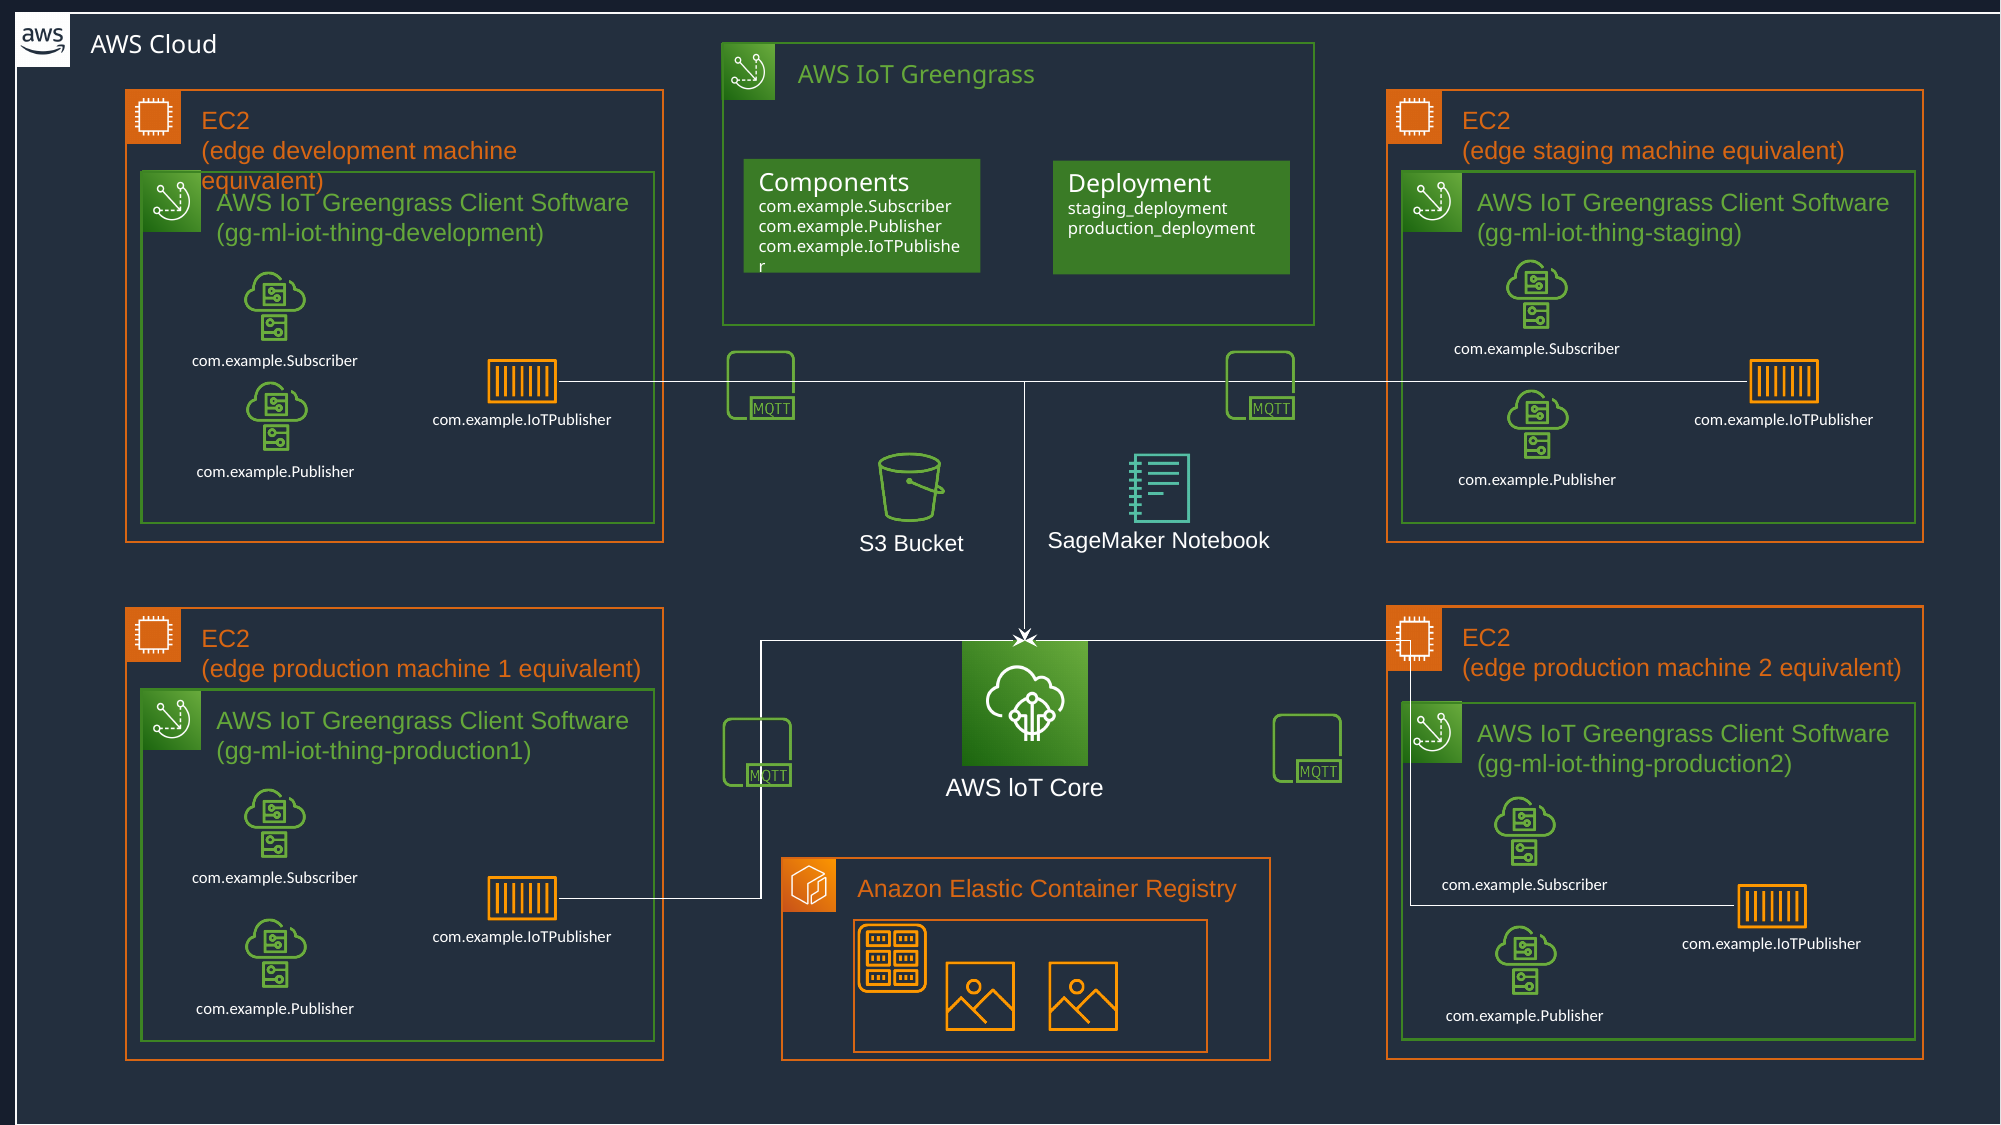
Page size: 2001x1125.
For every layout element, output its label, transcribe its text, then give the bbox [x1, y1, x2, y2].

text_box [179, 378, 373, 490]
picture [722, 347, 798, 381]
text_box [178, 915, 372, 1026]
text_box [413, 860, 631, 954]
picture [15, 12, 70, 67]
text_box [413, 343, 631, 437]
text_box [1386, 606, 1924, 1059]
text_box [1031, 450, 1286, 561]
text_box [1432, 256, 1642, 366]
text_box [170, 785, 380, 895]
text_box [1675, 343, 1893, 438]
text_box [559, 641, 1024, 899]
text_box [126, 607, 663, 1061]
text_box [1428, 922, 1622, 1034]
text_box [1663, 868, 1880, 961]
picture [721, 43, 775, 100]
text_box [1024, 640, 1735, 906]
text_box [781, 899, 1271, 1061]
picture [1045, 958, 1121, 1034]
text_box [559, 381, 1024, 641]
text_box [797, 449, 1025, 565]
text_box Deployment staging_deployment production_deployment [1052, 160, 1291, 275]
picture [1222, 347, 1298, 423]
picture [1269, 710, 1345, 786]
text_box AWS Cloud [15, 12, 2000, 1125]
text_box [1024, 381, 1747, 641]
text_box AWS IoT Greengrass [722, 42, 1315, 326]
picture [942, 958, 1018, 1034]
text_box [170, 268, 380, 378]
text_box Components com.example.Subscriber com.example.Publisher com.example.IoTPublisher [743, 158, 981, 274]
picture [719, 714, 795, 790]
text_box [1386, 89, 1924, 543]
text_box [126, 89, 663, 542]
